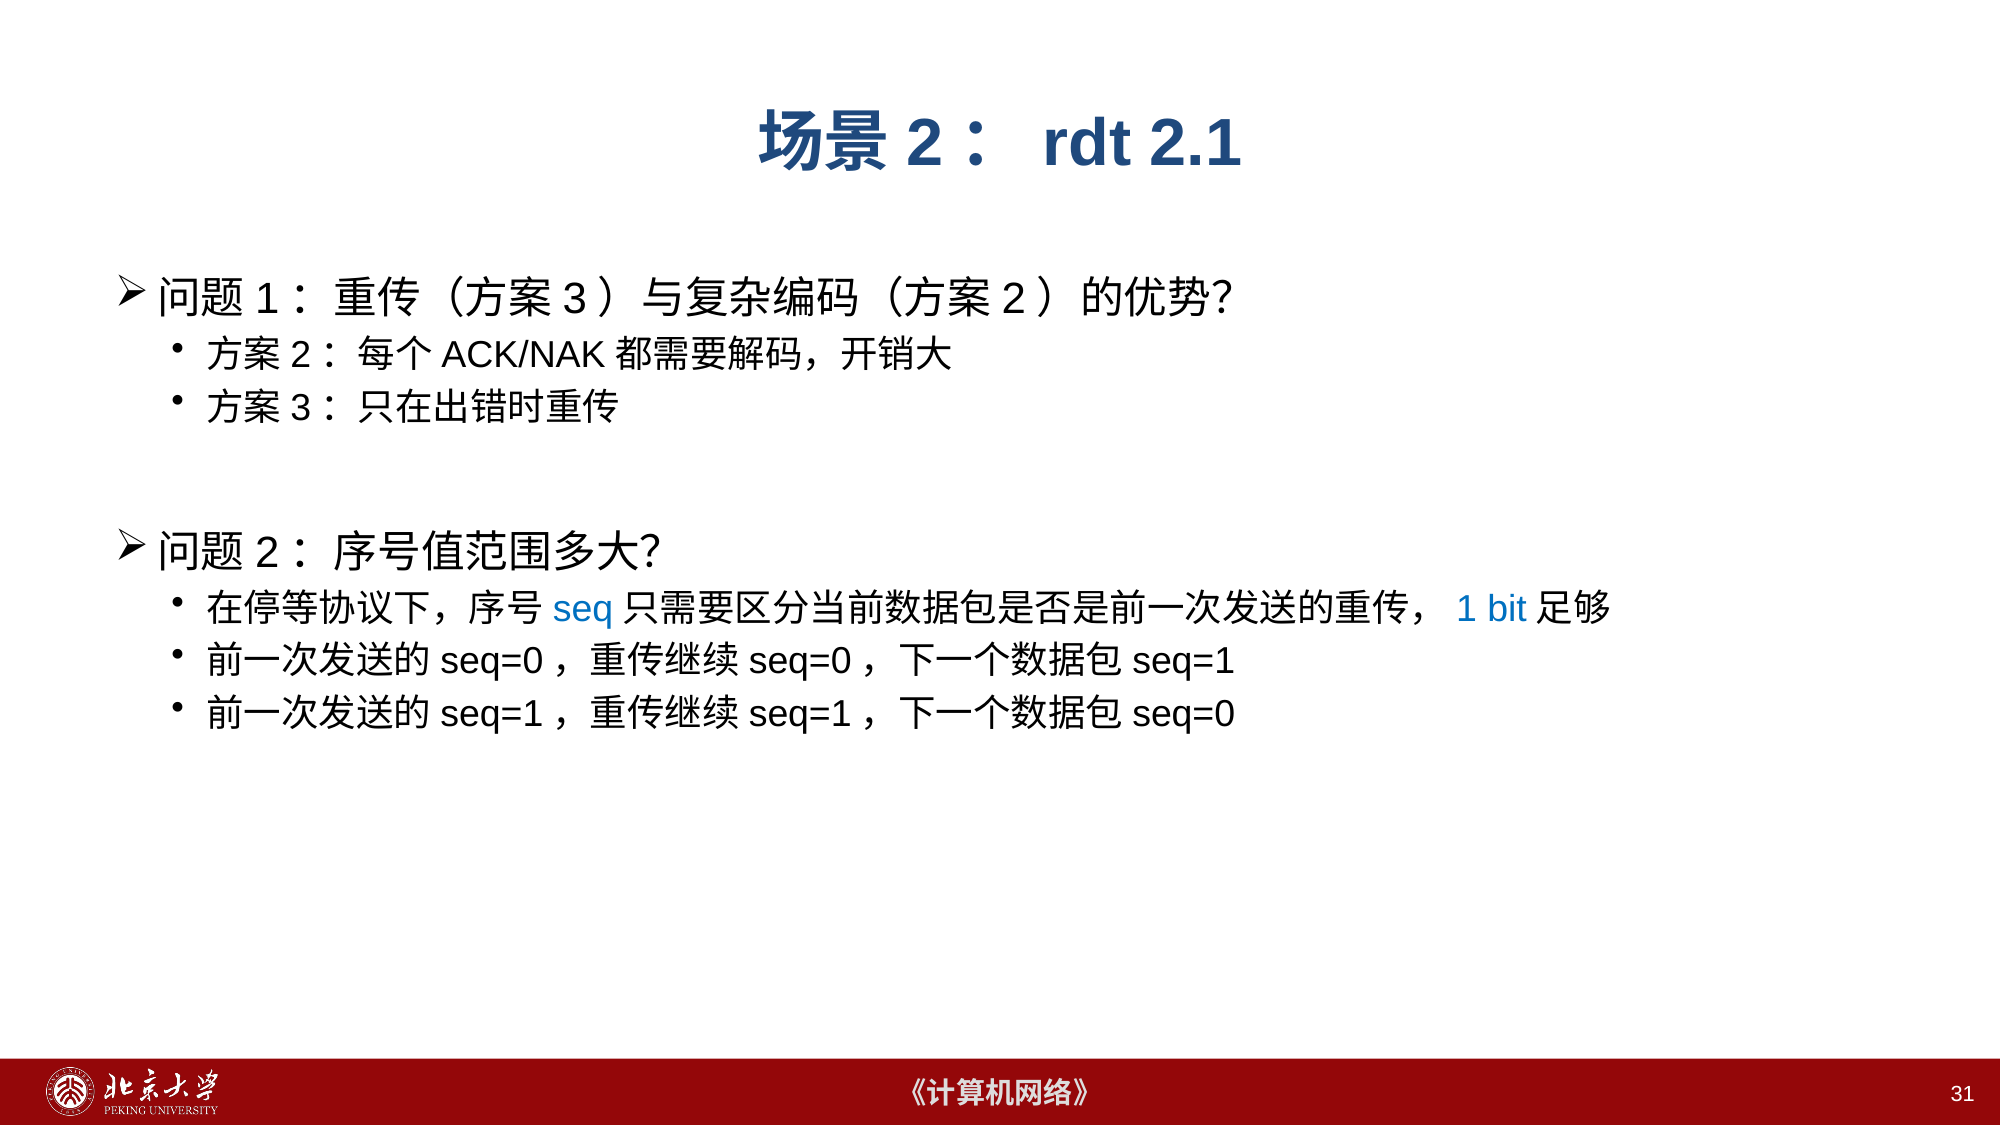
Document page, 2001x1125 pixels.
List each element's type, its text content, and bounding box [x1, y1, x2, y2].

title 场景2：rdt 2.1 [99, 45, 1900, 233]
slide_number 31 [1522, 1072, 1990, 1125]
list 问题1：重传（方案3）与复杂编码（方案2）的优势？ 方案2：每个ACK/NAK都需要解码，开销大 方案3：只在出错时重传 问题2：序号值范围多大？ 在停等协议下，序号seq只需要区分当前数据包是否是前一次发送的重传，1 bit足够 前一次发送的seq=0，重传继续seq=0，下一个数据包seq=1 前一次发送的seq=1，重传继续seq=1，下一个数据包seq=0 [99, 262, 1900, 1005]
picture [46, 1067, 218, 1116]
